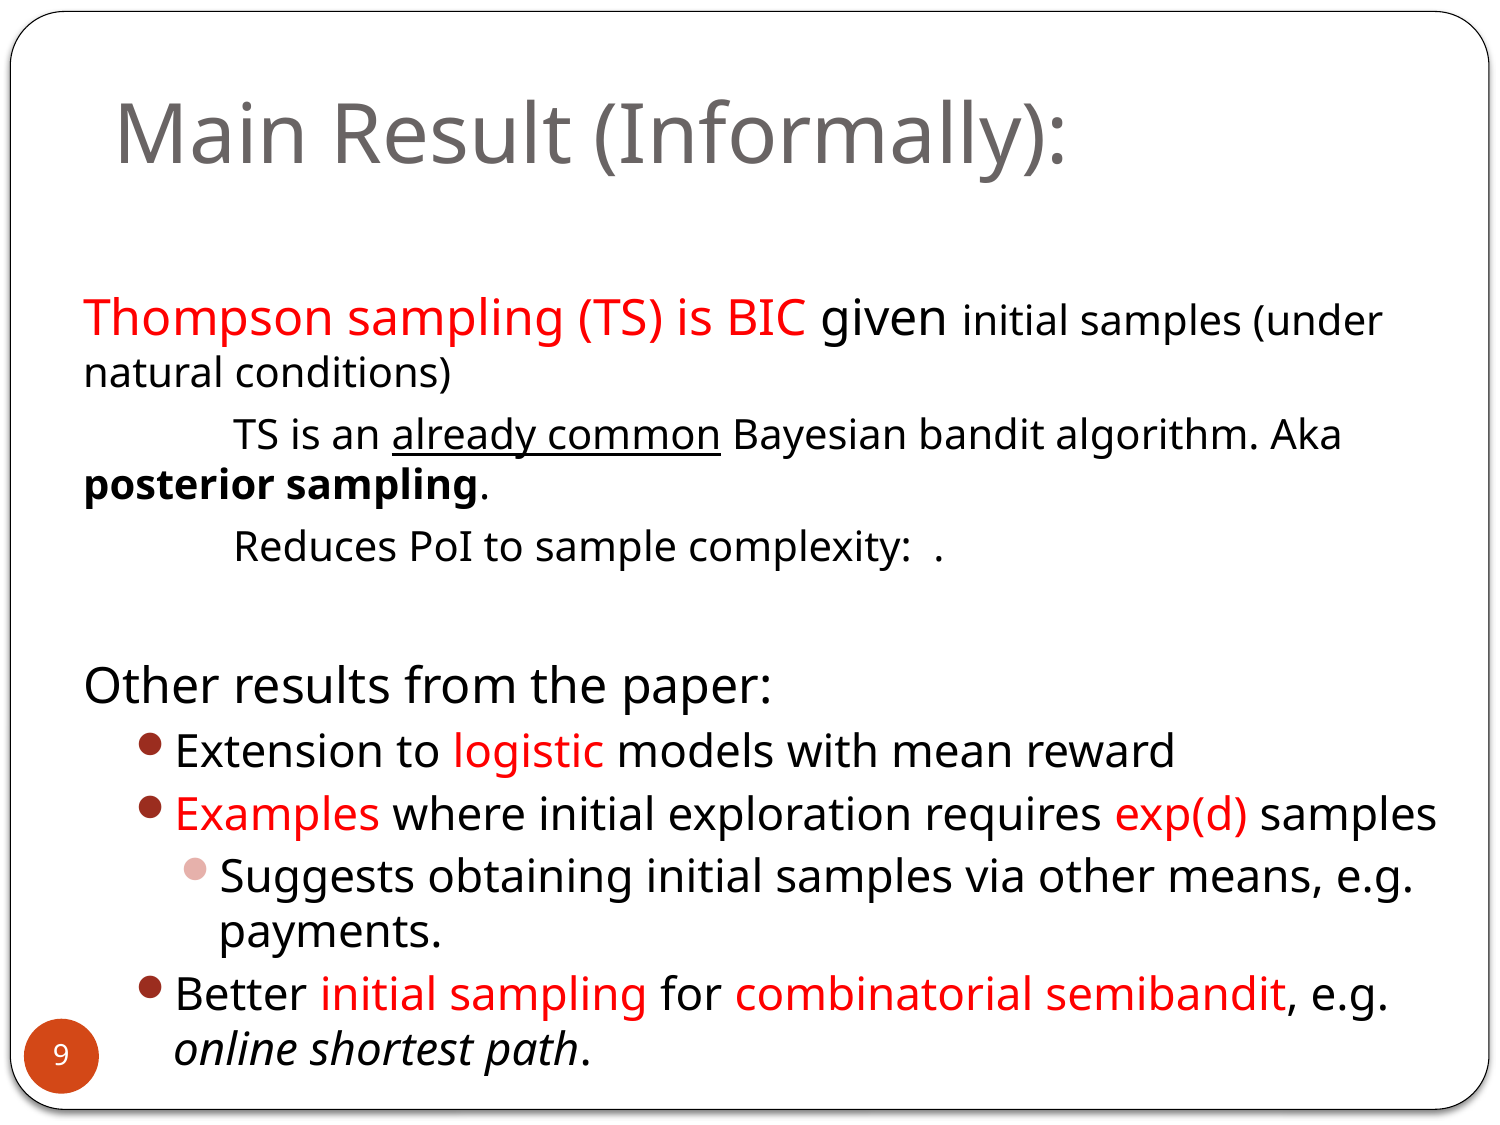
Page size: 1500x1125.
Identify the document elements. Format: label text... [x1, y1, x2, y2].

title Main Result (Informally): [98, 45, 1425, 195]
slide_number 9 [23, 1018, 99, 1094]
